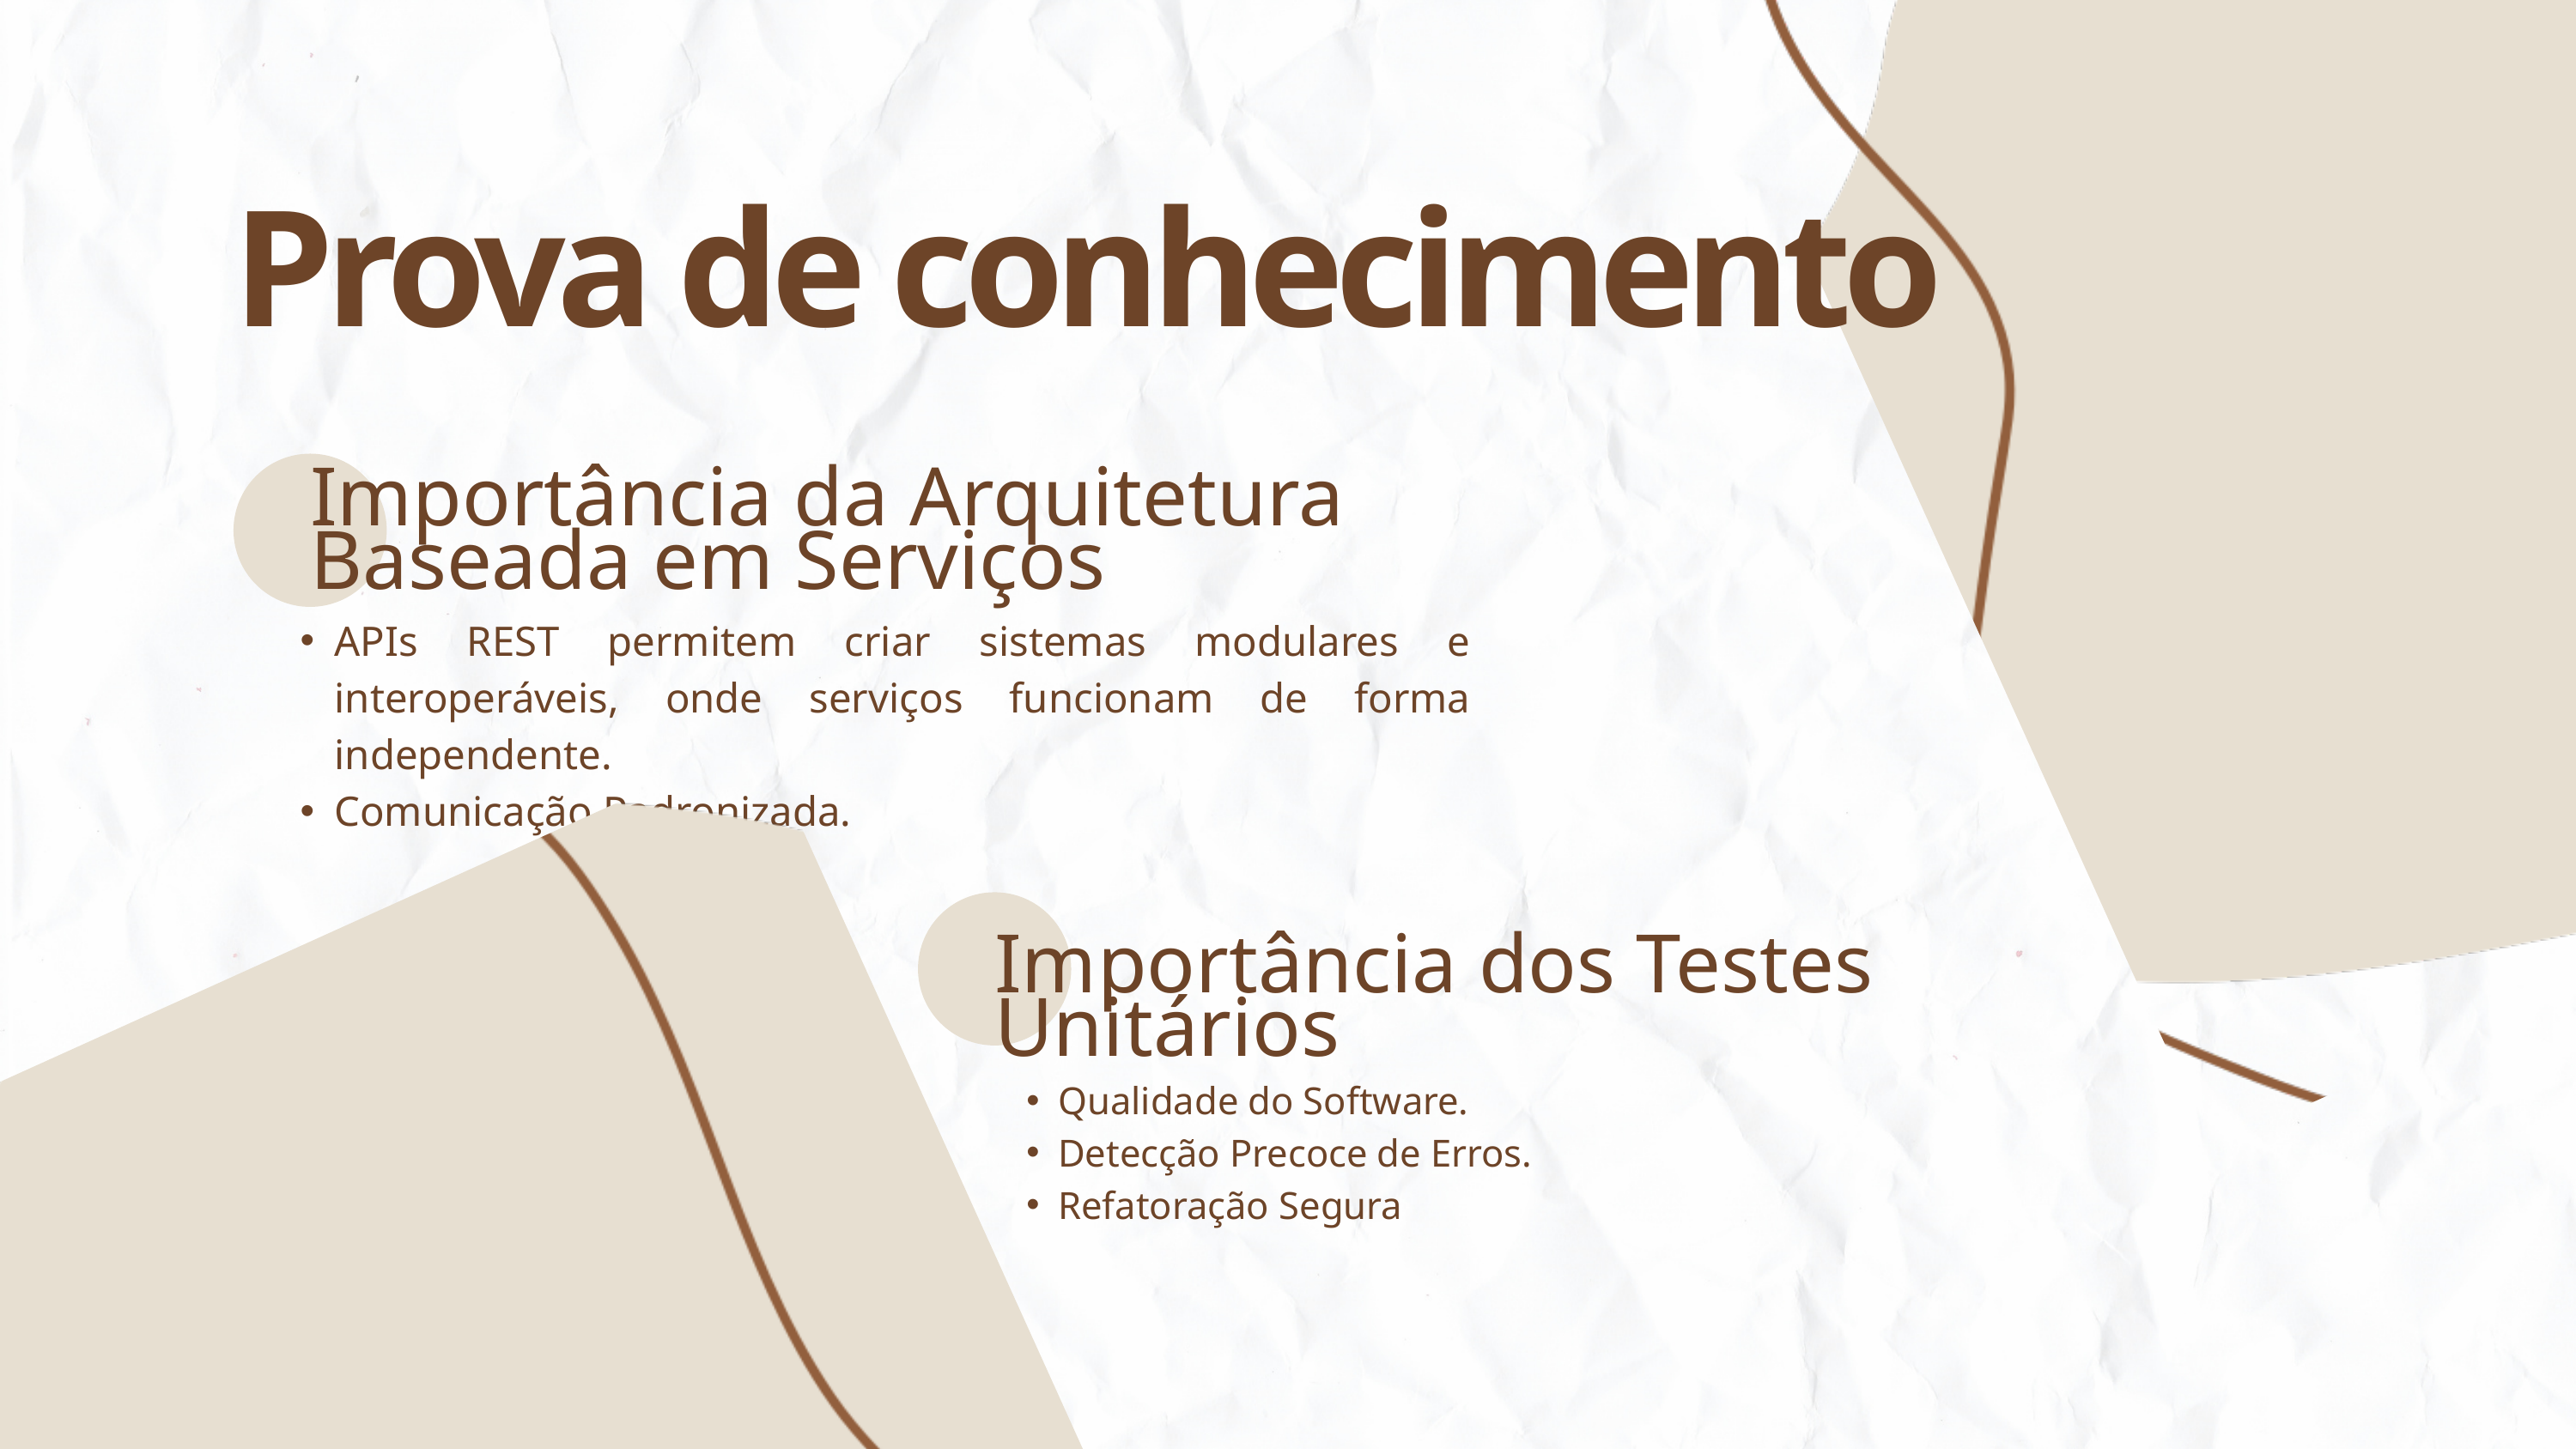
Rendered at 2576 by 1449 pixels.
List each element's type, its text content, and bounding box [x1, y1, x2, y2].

text_box [0, 737, 1084, 1449]
text_box [0, 0, 2576, 1449]
text_box APIs REST permitem criar sistemas modulares e interoperáveis, onde serviços funcionam de forma independente. Comunicação Padronizada. [265, 607, 1472, 835]
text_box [233, 453, 387, 608]
text_box Importância dos Testes Unitários [994, 944, 2114, 1073]
text_box Prova de conhecimento [233, 188, 2213, 360]
text_box Qualidade do Software. Detecção Precoce de Erros. Refatoração Segura [994, 1070, 2432, 1227]
text_box Importância da Arquitetura Baseada em Serviços [390, 477, 1429, 606]
text_box [1692, 0, 2576, 1070]
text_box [917, 892, 1072, 1046]
